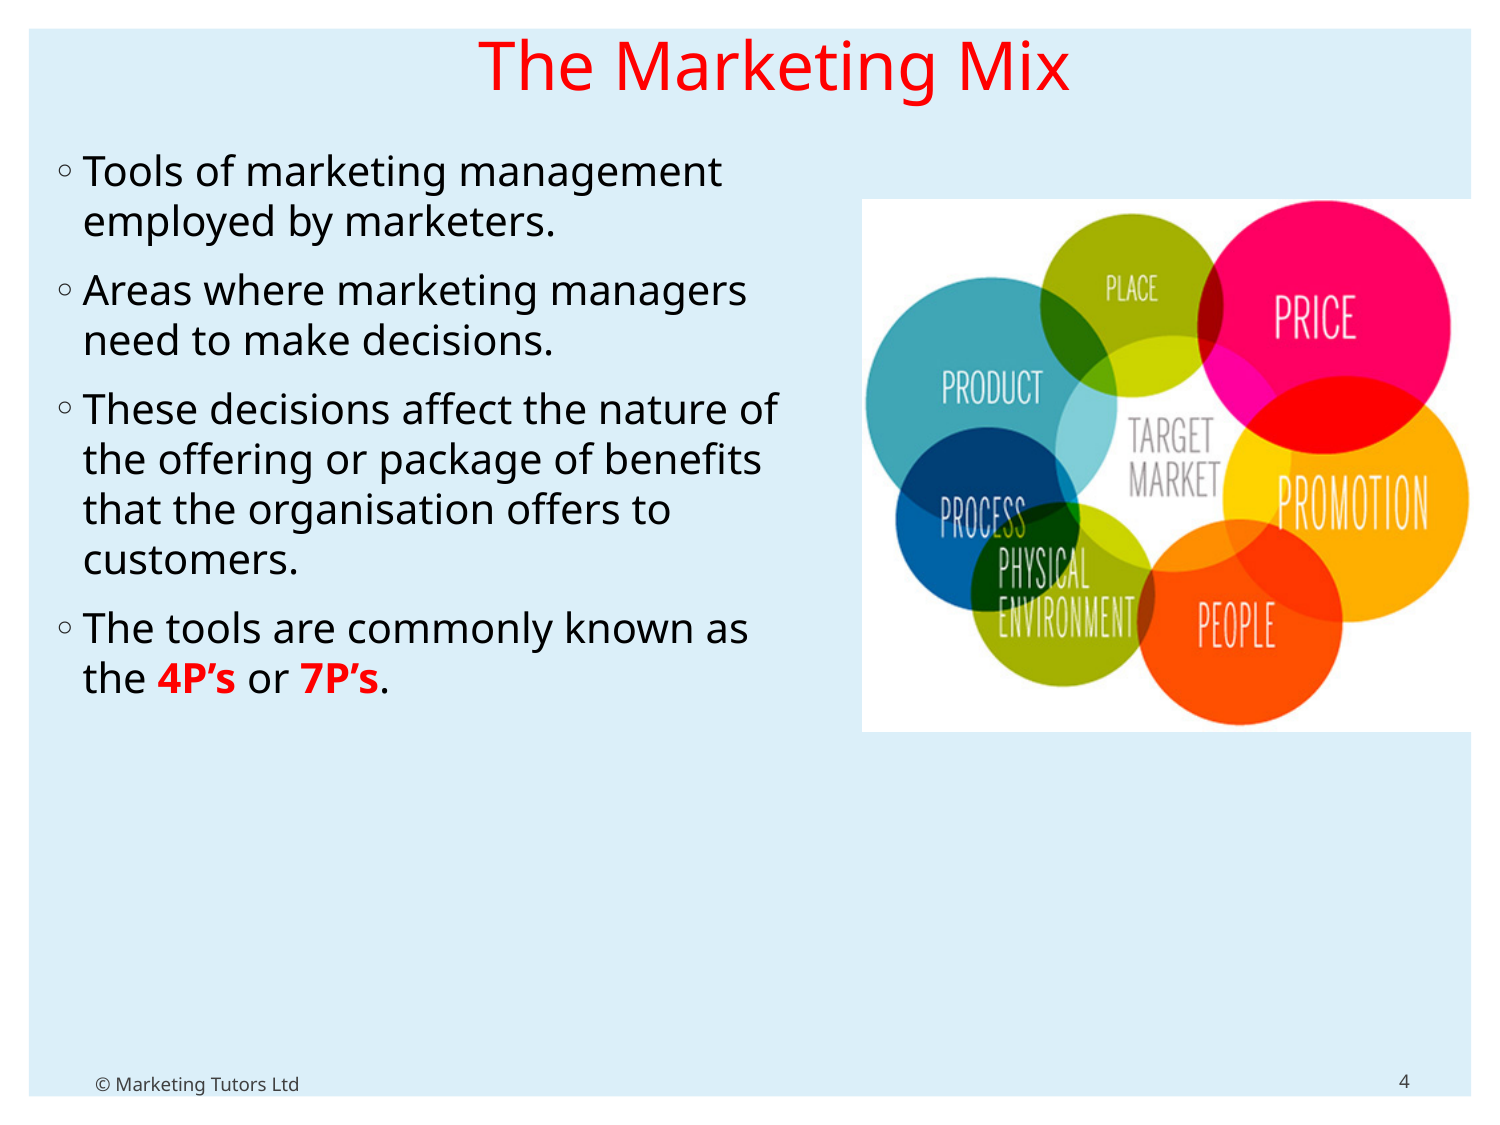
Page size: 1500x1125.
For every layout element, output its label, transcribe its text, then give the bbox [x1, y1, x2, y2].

slide_number © Marketing Tutors Ltd [75, 1024, 425, 1103]
picture [862, 199, 1474, 732]
title The Marketing Mix [99, 23, 1450, 113]
list Tools of marketing management employed by marketers. Areas where marketing managers need to make decisions. These decisions affect the nature of the offering or package of benefits that the organisation offers to customers. The tools are commonly known as the 4P’s or 7P’s. [37, 137, 838, 1000]
slide_number 4 [1074, 1024, 1425, 1103]
